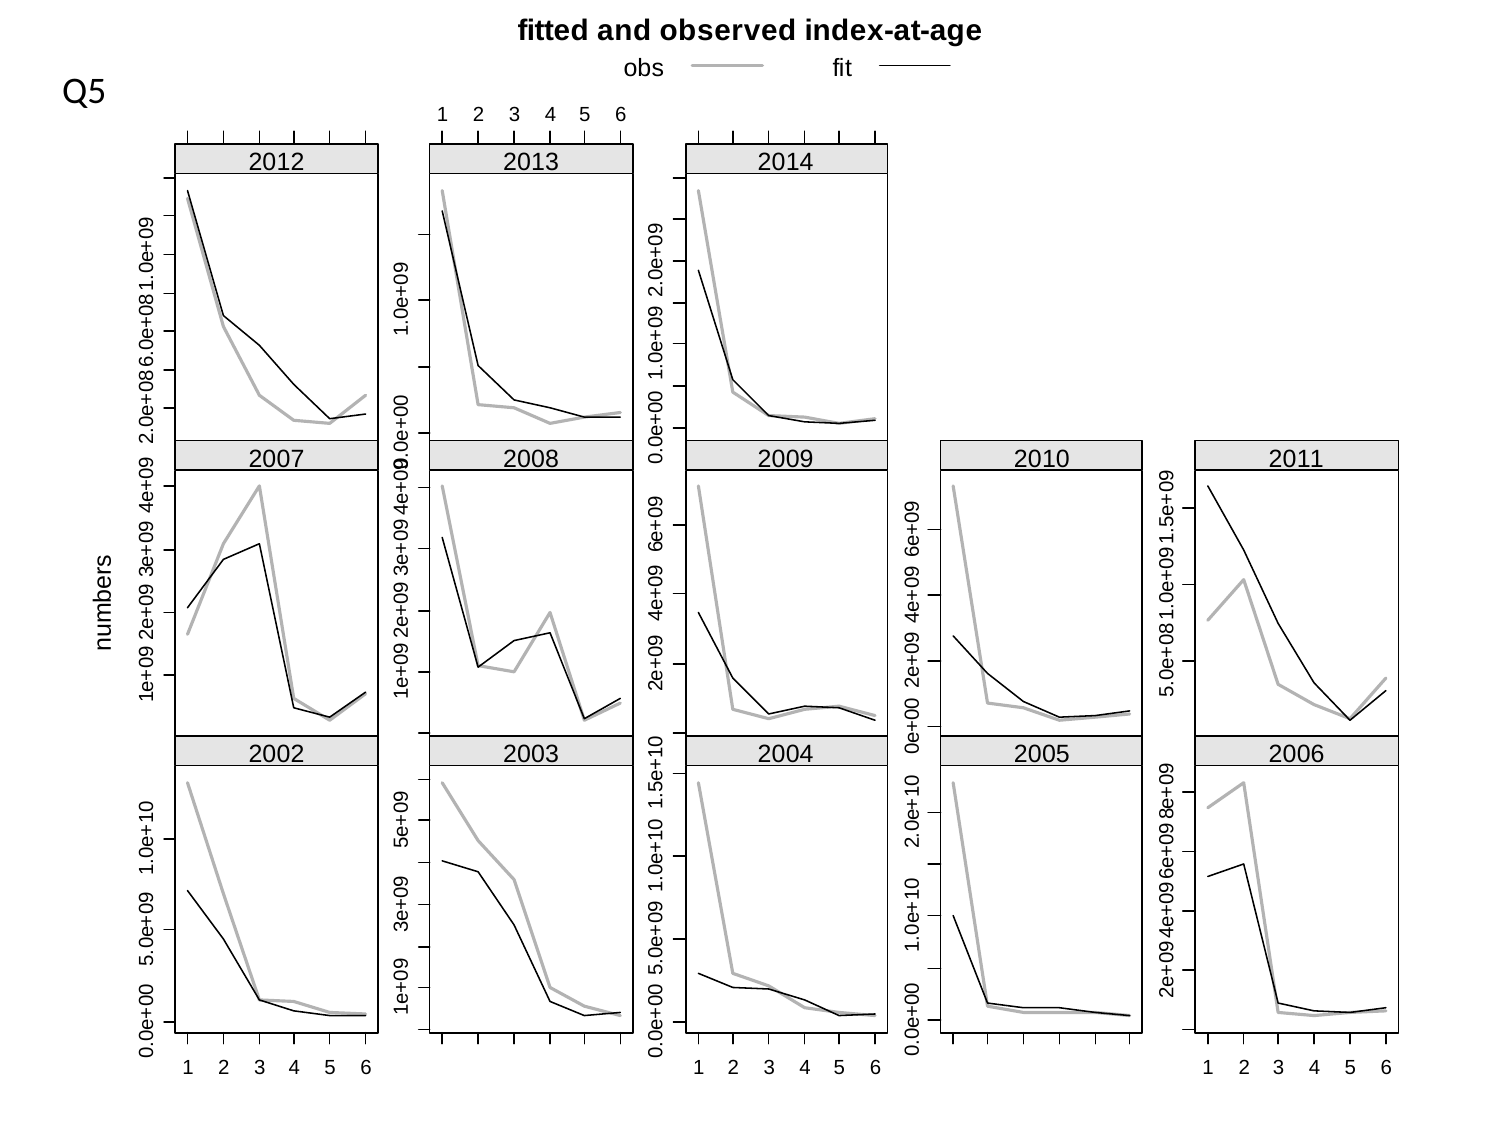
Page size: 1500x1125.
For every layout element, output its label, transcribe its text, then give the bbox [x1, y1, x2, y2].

picture [77, 4, 1423, 1121]
text_box Q5 [47, 58, 72, 119]
